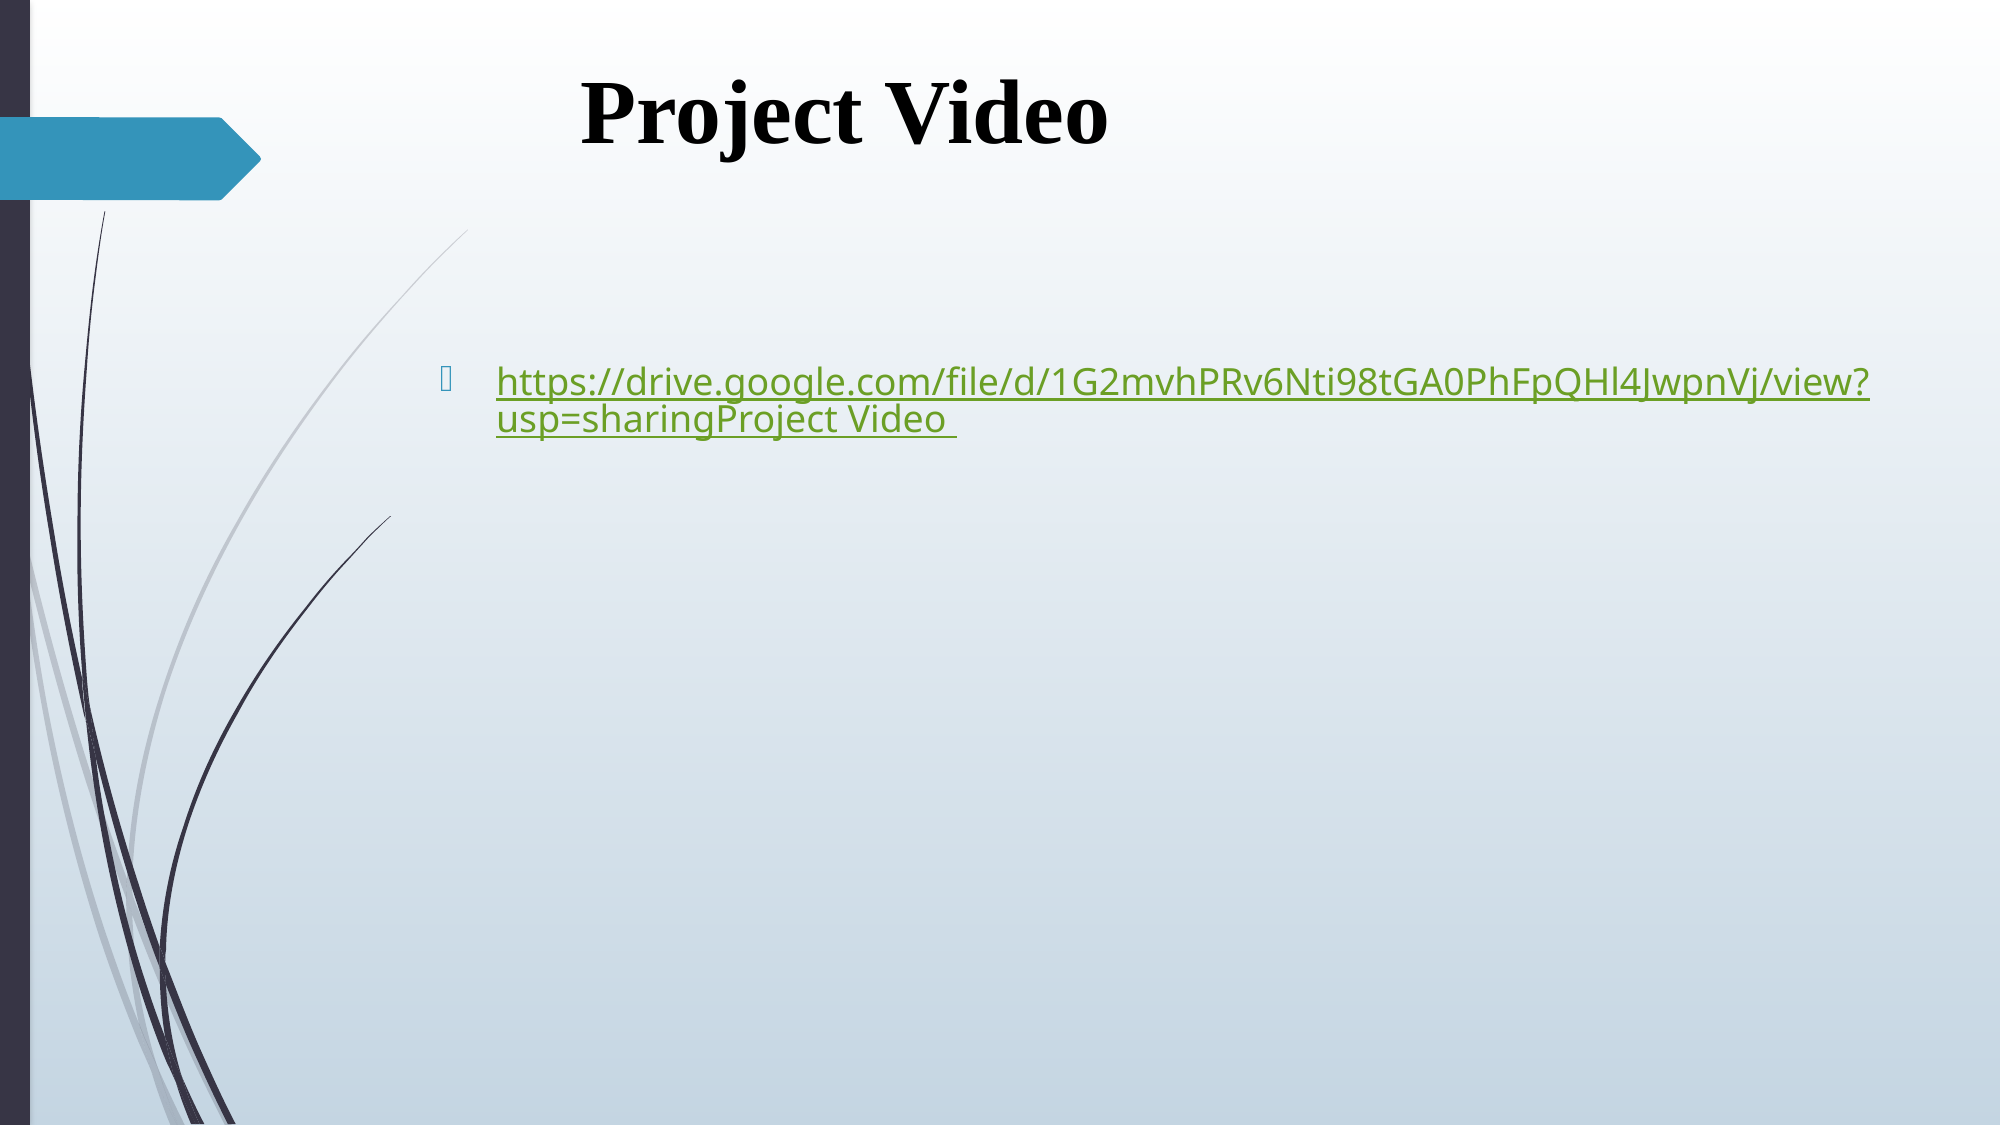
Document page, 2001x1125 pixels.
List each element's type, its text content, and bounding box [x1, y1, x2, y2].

title Project Video [0, 43, 1715, 183]
list https://drive.google.com/file/d/1G2mvhPRv6Nti98tGA0PhFpQHl4JwpnVj/view?usp=sharingProject Video [424, 350, 1888, 970]
